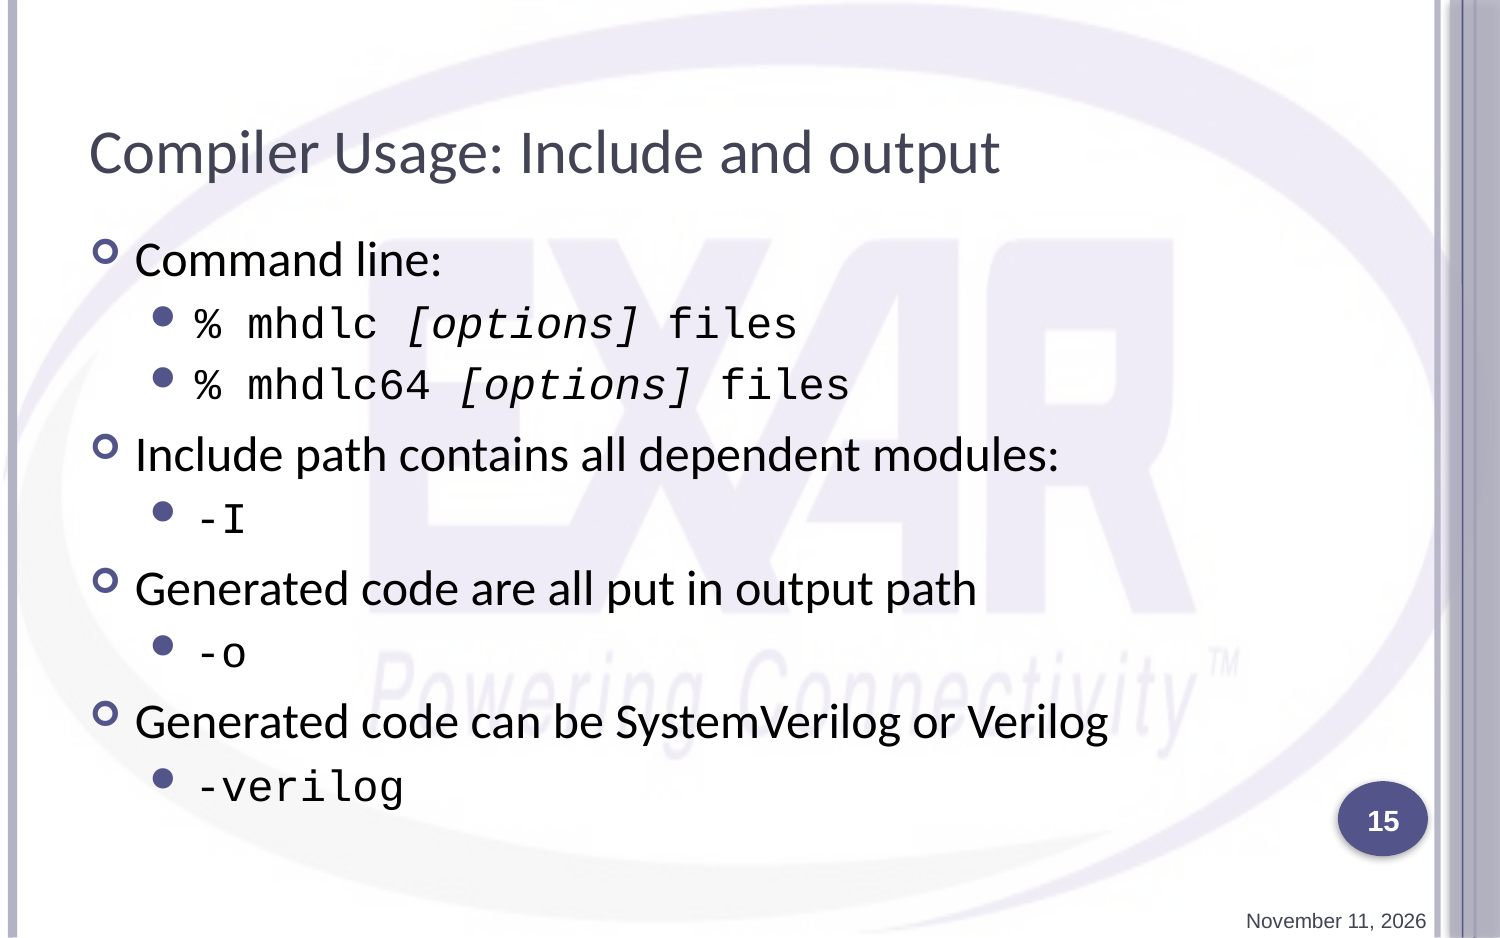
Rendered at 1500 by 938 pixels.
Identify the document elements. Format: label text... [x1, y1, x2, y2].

title Compiler Usage: Include and output [75, 37, 1300, 194]
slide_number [1207, 902, 1442, 938]
list Command line: % mhdlc [options] files % mhdlc64 [options] files Include path contains all dependent modules: -I Generated code are all put in output path -o Generated code can be SystemVerilog or Verilog -verilog [75, 218, 1300, 885]
slide_number 15 [1333, 783, 1434, 856]
